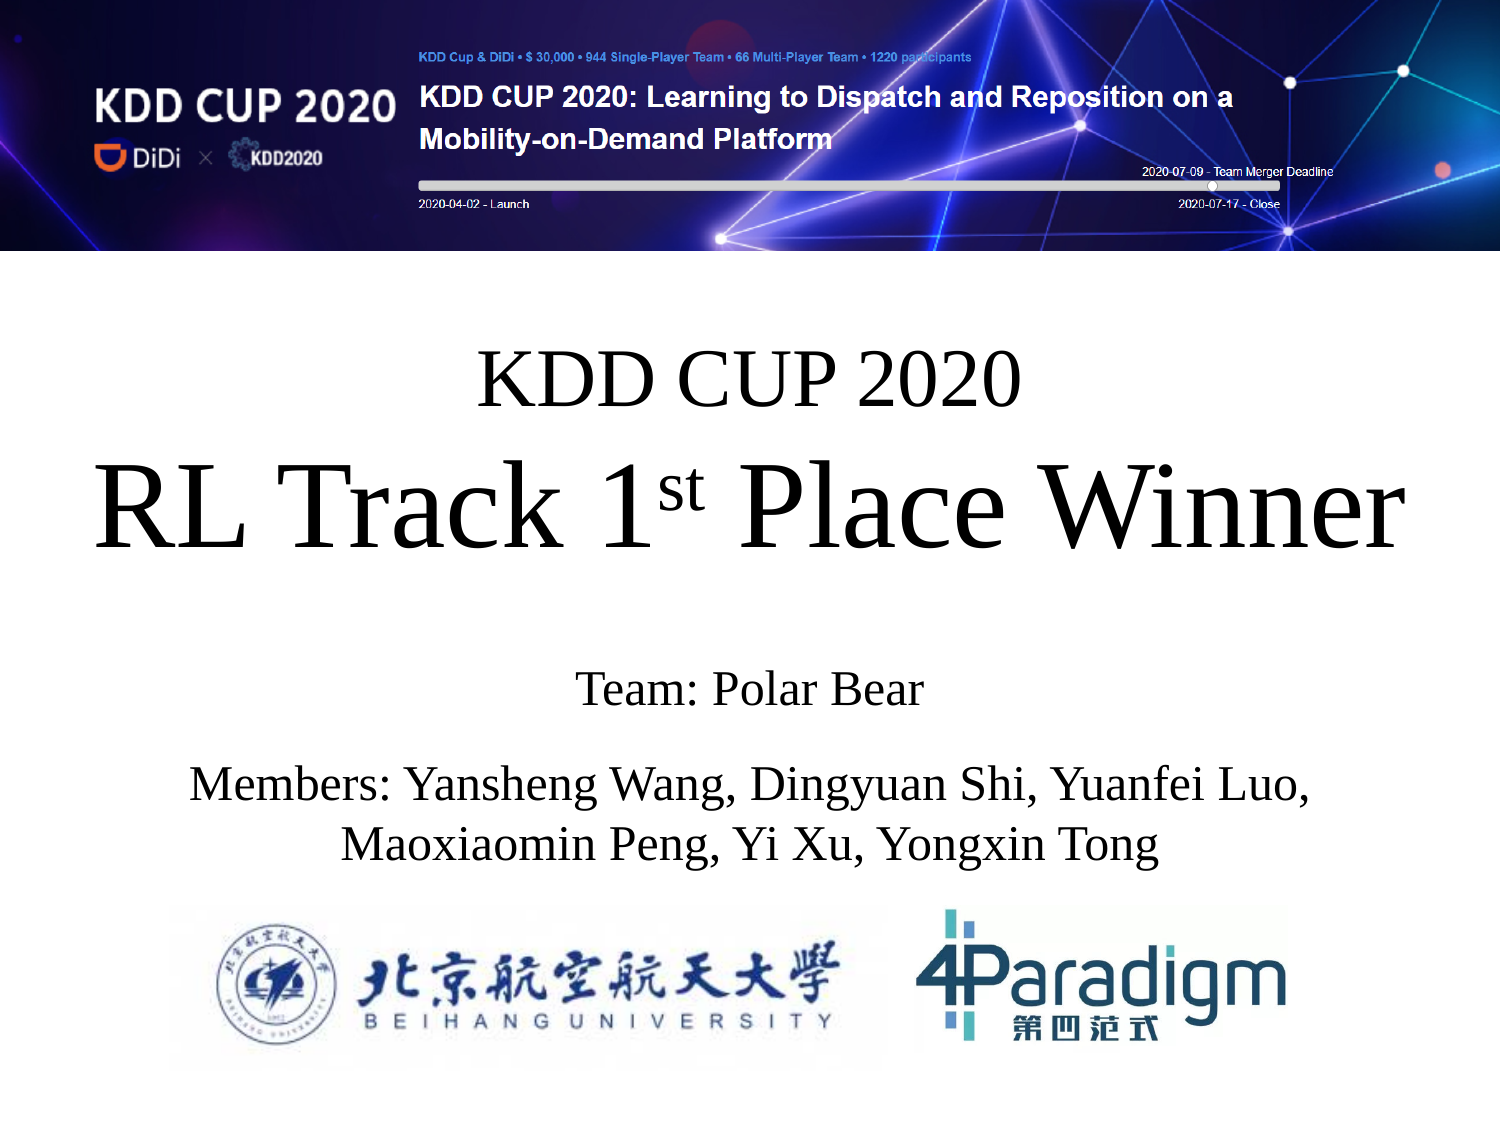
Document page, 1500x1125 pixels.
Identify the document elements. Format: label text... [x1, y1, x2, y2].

picture [169, 905, 888, 1071]
text_box KDD CUP 2020 RL Track 1st Place Winner [0, 315, 1500, 581]
text_box Members: Yansheng Wang, Dingyuan Shi, Yuanfei Luo, Maoxiaomin Peng, Yi Xu, Yongxin Tong [136, 743, 1364, 879]
picture [914, 905, 1288, 1053]
text_box Team: Polar Bear [88, 648, 1412, 723]
picture [0, 0, 1500, 251]
